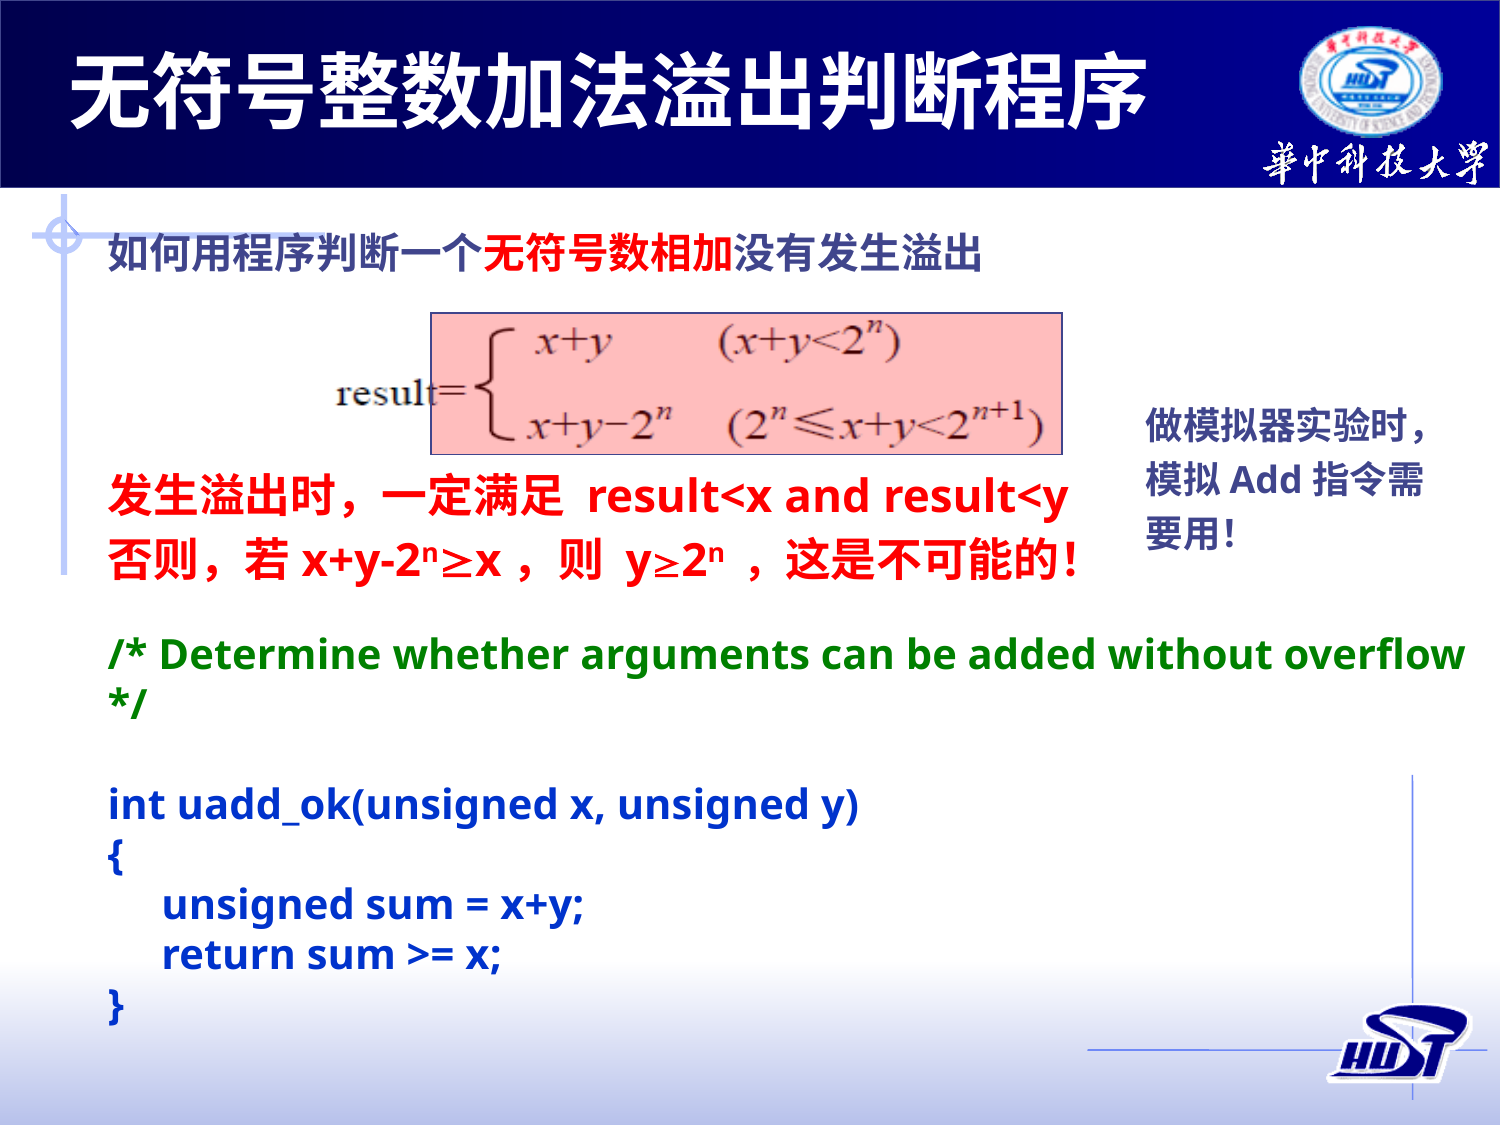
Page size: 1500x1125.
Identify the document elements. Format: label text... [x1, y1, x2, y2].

picture [1262, 140, 1488, 185]
picture [244, 280, 1182, 488]
picture [1299, 26, 1443, 138]
text_box 做模拟器实验时，模拟Add指令需要用！ [1130, 385, 1452, 562]
text_box 如何用程序判断一个无符号数相加没有发生溢出 /* Determine whether arguments can be added without overflow */ int uadd_ok(unsigned x, unsigned y) { unsigned sum = x+y; return sum >= x; } [92, 219, 1489, 1035]
text_box 发生溢出时，一定满足 result<x and result<y 否则，若x+y-2nx，则 y2n ，这是不可能的！ [92, 459, 1282, 593]
title 无符号整数加法溢出判断程序 [52, 42, 1404, 136]
